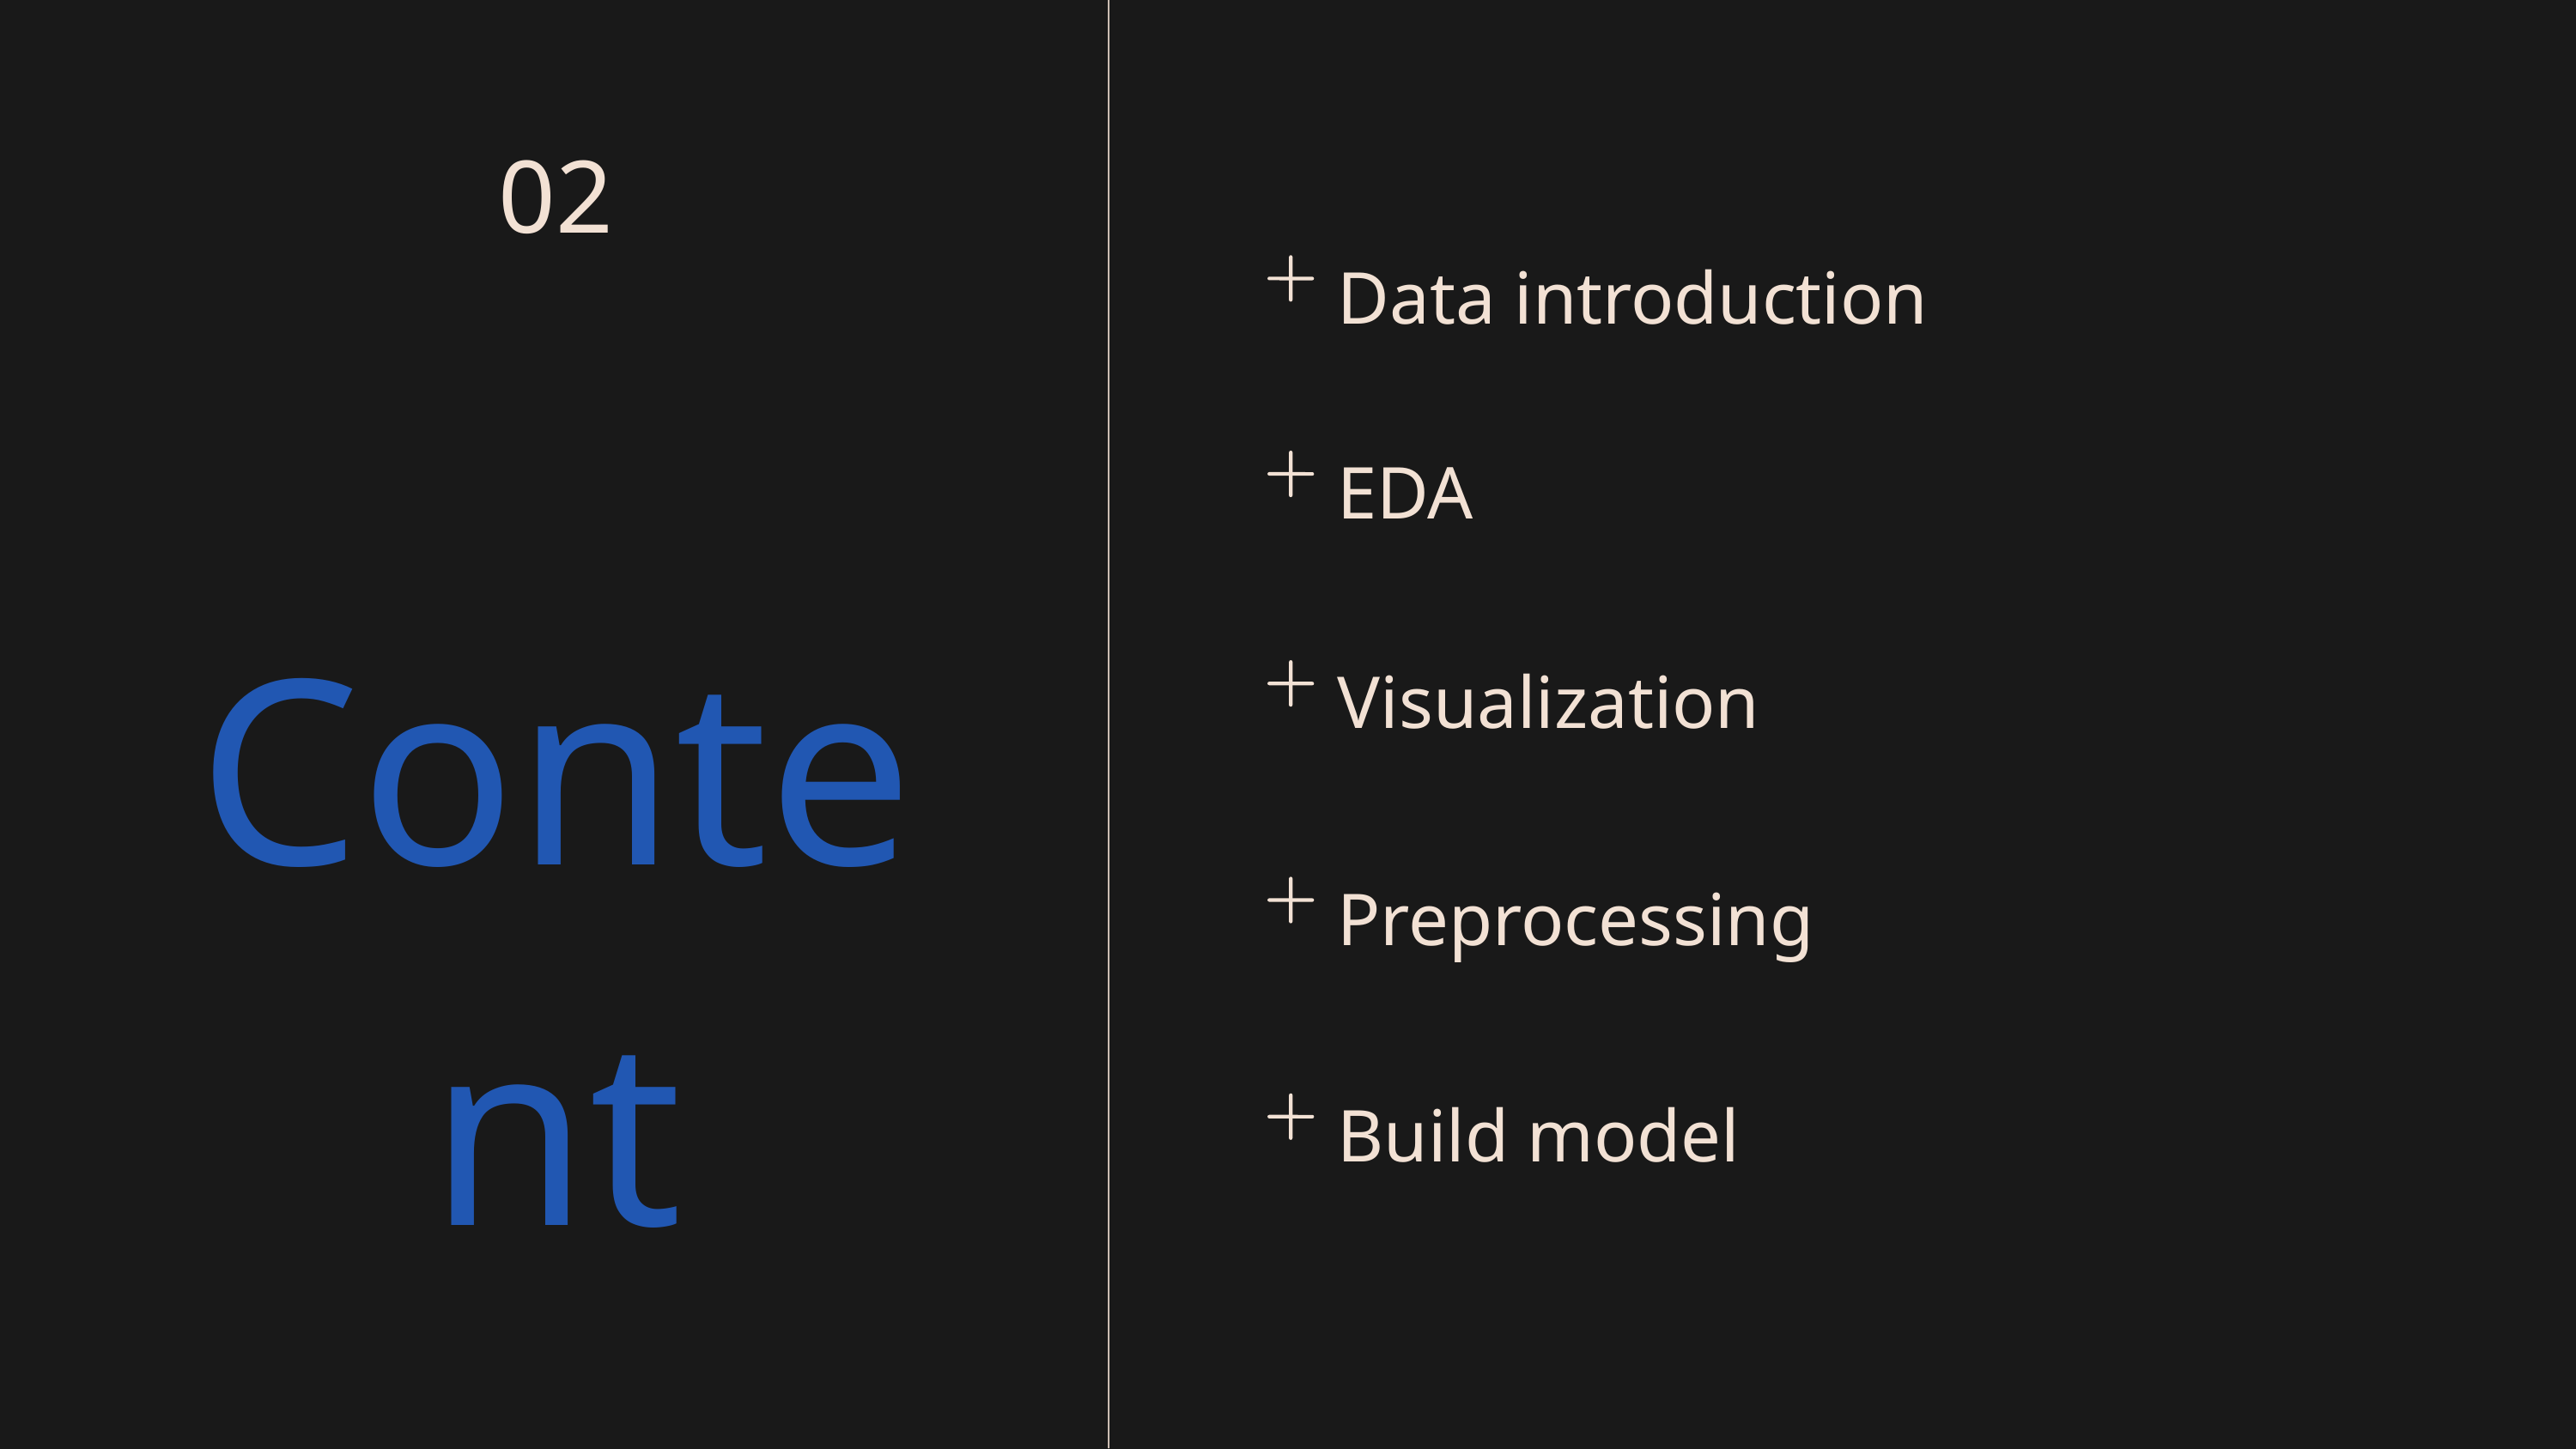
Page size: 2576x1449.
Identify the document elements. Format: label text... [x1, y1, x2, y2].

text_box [1269, 1090, 2432, 1177]
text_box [1269, 874, 2432, 960]
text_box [1269, 252, 2432, 338]
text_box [1269, 658, 2432, 743]
text_box 02 [144, 132, 968, 253]
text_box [144, 586, 968, 1015]
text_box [1269, 448, 2432, 534]
